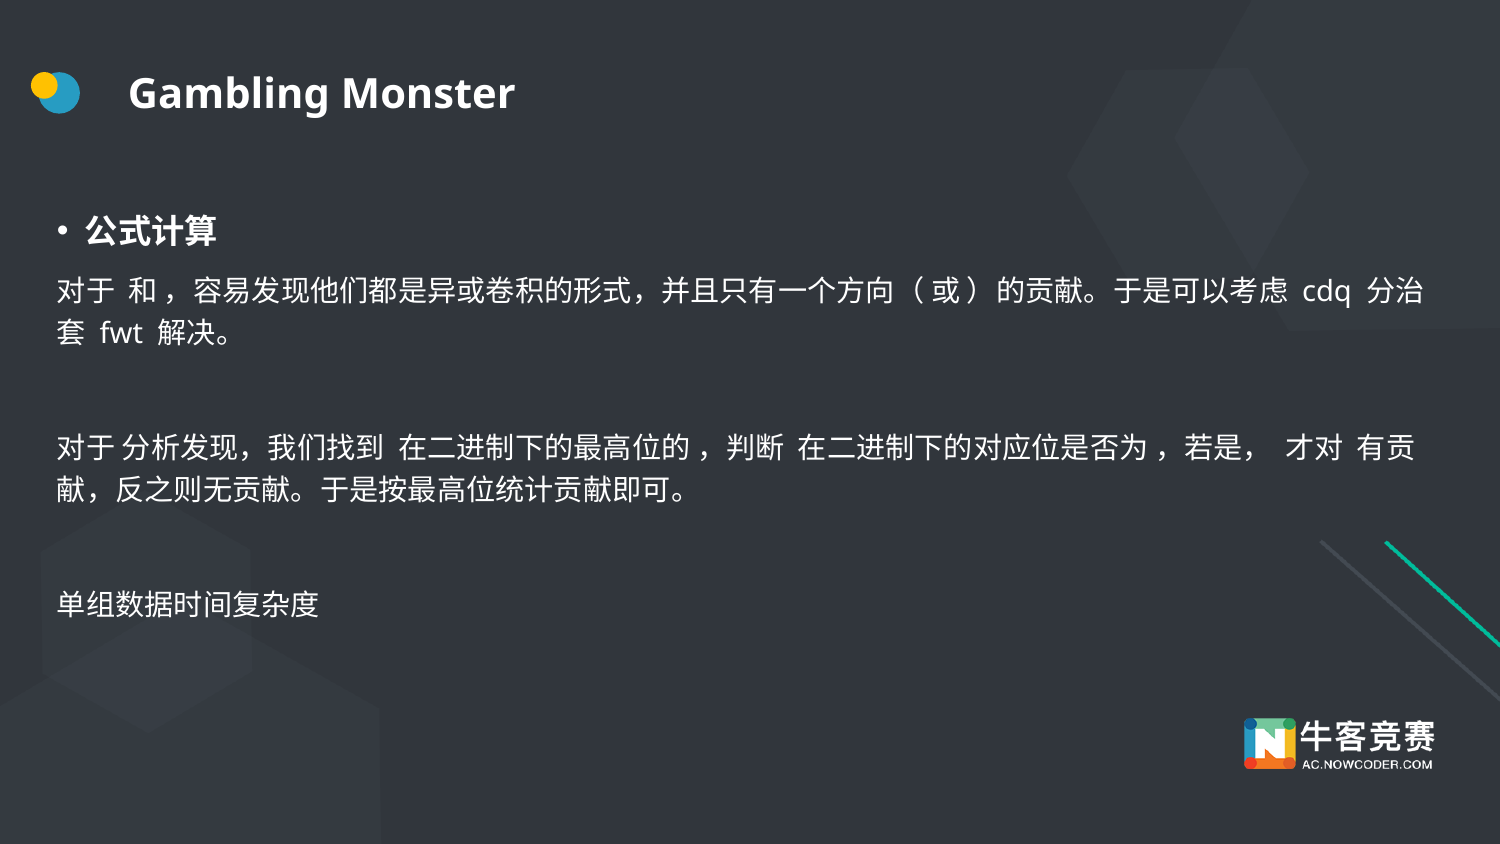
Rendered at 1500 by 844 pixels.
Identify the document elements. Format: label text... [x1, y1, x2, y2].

picture [0, 0, 1500, 844]
title Gambling Monster [112, 31, 1429, 160]
